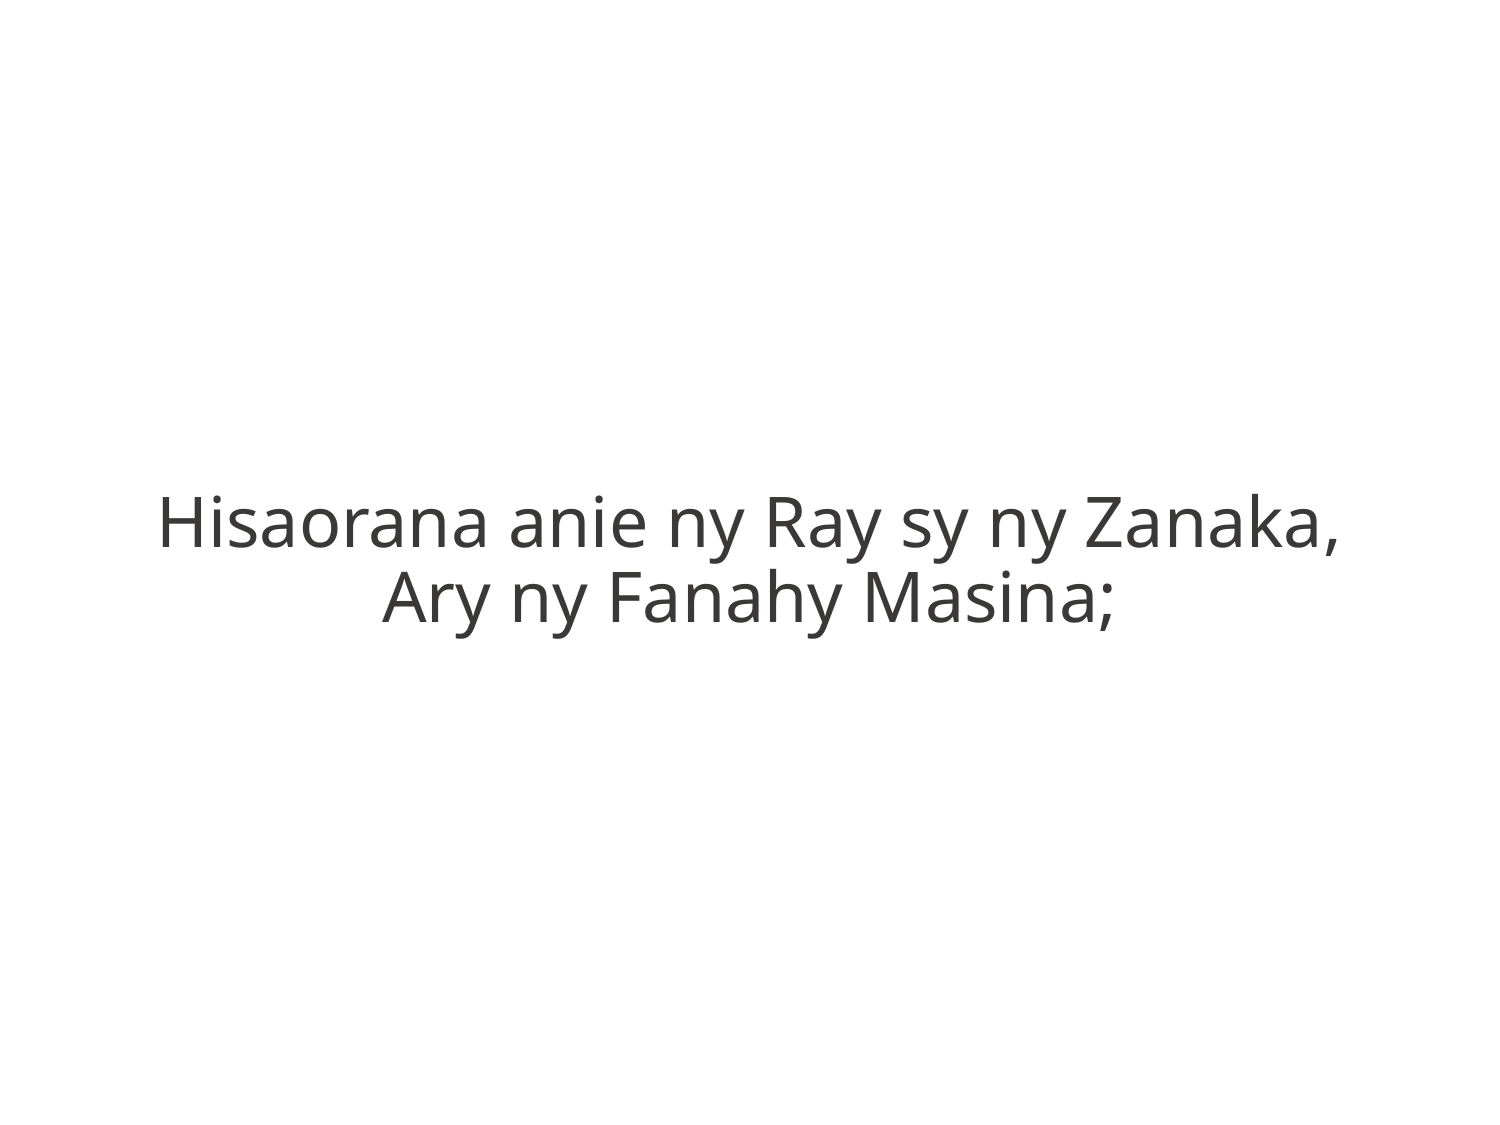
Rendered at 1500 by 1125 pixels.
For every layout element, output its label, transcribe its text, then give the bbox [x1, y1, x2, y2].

title Hisaorana anie ny Ray sy ny Zanaka, Ary ny Fanahy Masina; [103, 453, 1397, 672]
